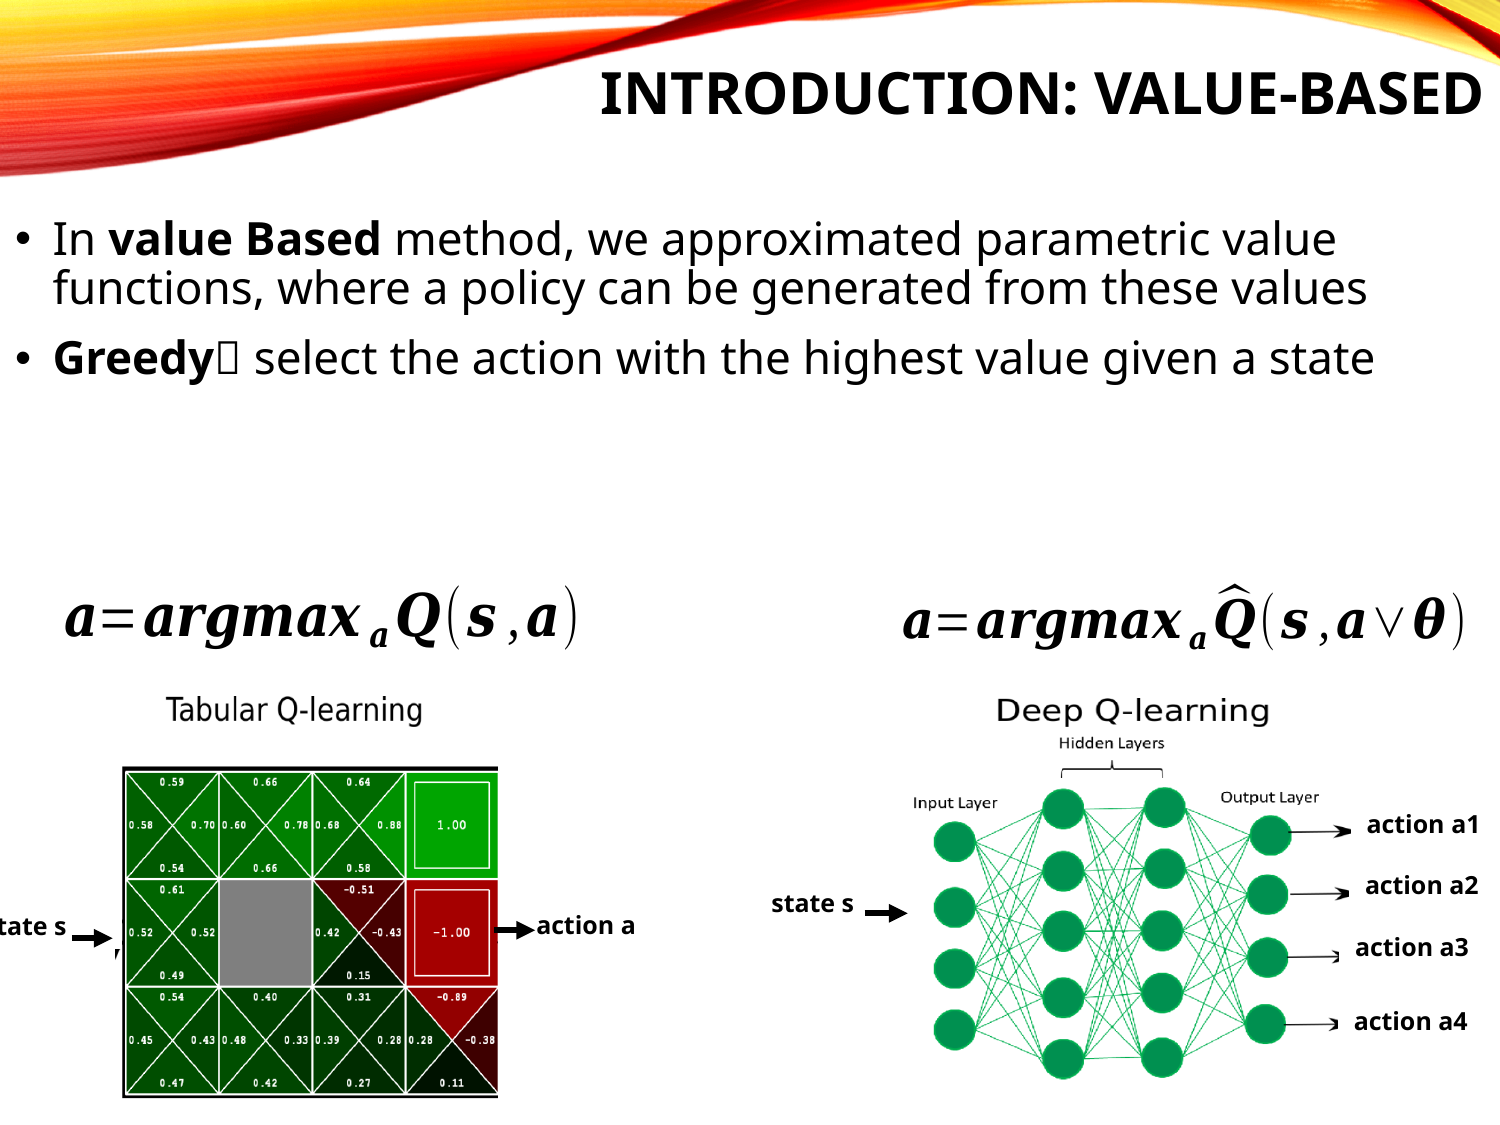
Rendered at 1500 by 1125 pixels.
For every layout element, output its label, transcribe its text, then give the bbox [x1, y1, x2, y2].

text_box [0, 670, 673, 1099]
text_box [756, 673, 1500, 1083]
title Introduction: value-based [359, 30, 1500, 161]
picture [0, 0, 1500, 178]
list In value Based method, we approximated parametric value functions, where a policy can be generated from these values Greedy select the action with the highest value given a state [0, 208, 1500, 1125]
